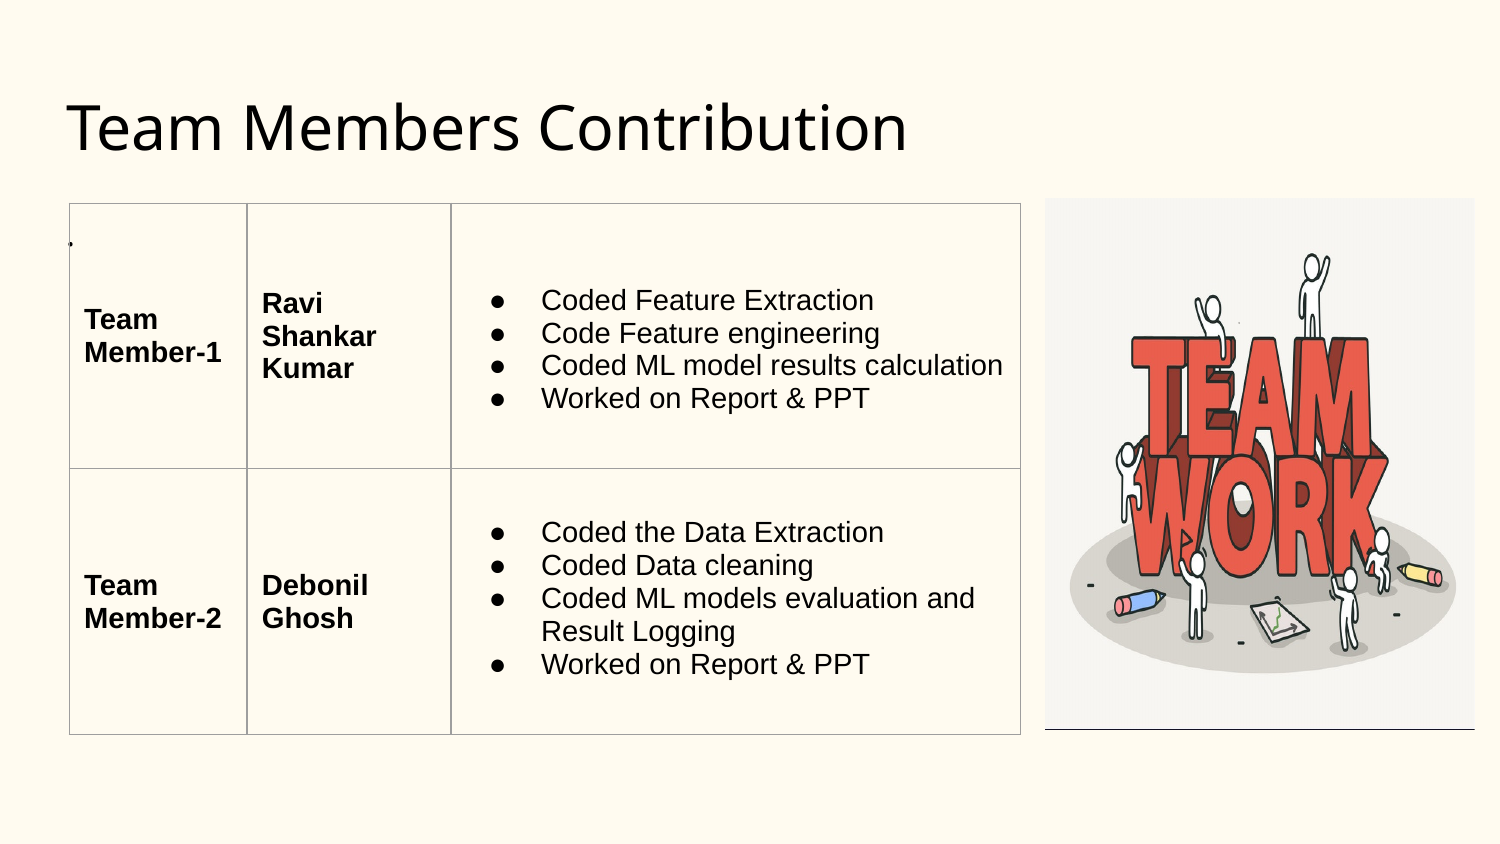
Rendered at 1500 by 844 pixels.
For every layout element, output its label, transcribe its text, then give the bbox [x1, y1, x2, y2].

picture [1045, 198, 1476, 730]
table_header Ravi Shankar Kumar [248, 204, 450, 468]
table_header Coded Feature Extraction Code Feature engineering Coded ML model results calculation Worked on Report & PPT [452, 204, 1020, 468]
list . [51, 192, 708, 750]
table_cell Team Member-2 [70, 469, 246, 734]
table_cell Coded the Data Extraction Coded Data cleaning Coded ML models evaluation and Result Logging Worked on Report & PPT [452, 469, 1020, 734]
table_cell Debonil Ghosh [248, 469, 450, 734]
table_header Team Member-1 [70, 204, 246, 468]
title Team Members Contribution [51, 72, 1449, 174]
